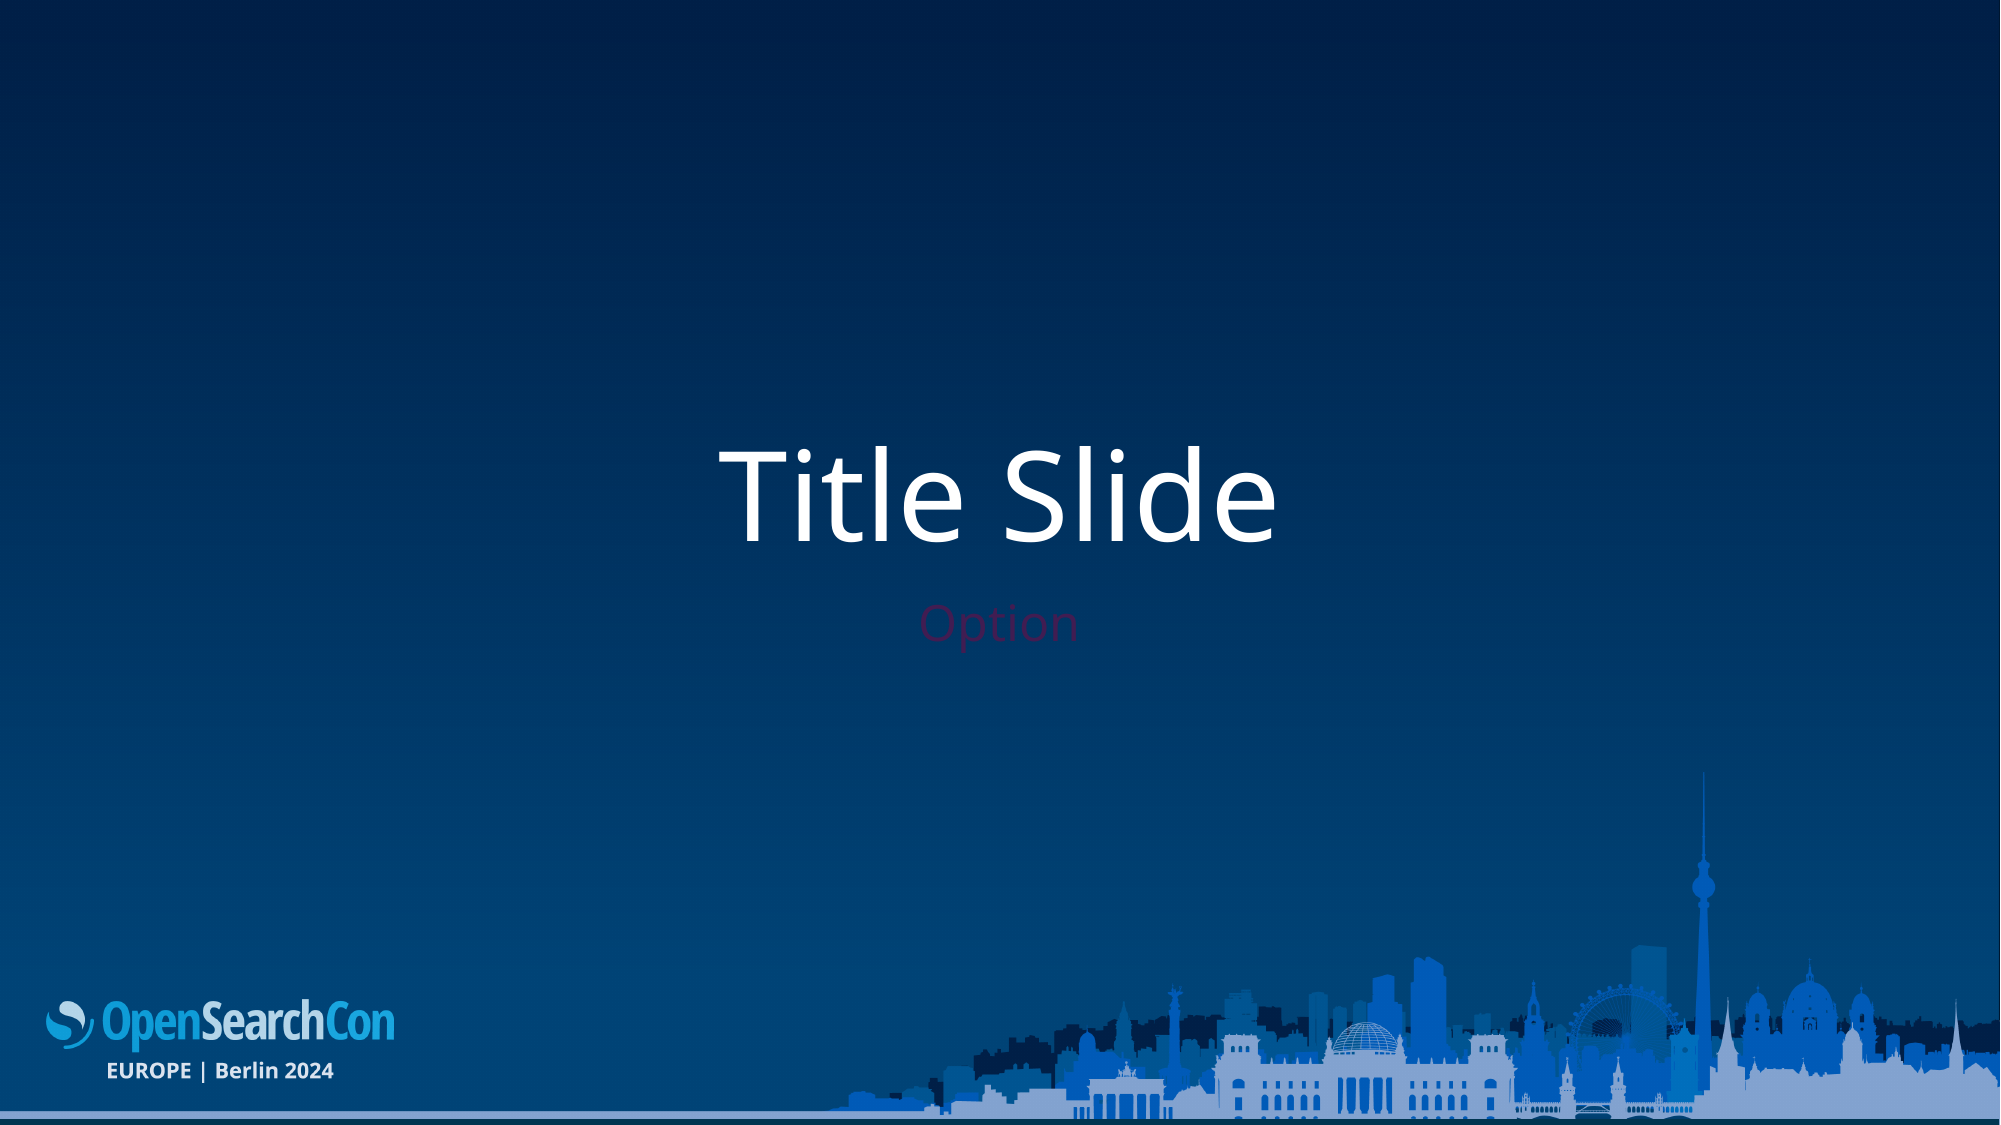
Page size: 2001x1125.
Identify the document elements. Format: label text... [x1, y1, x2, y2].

title Title Slide [249, 184, 1750, 576]
picture [0, 0, 2000, 1118]
subtitle Option [249, 590, 1750, 863]
